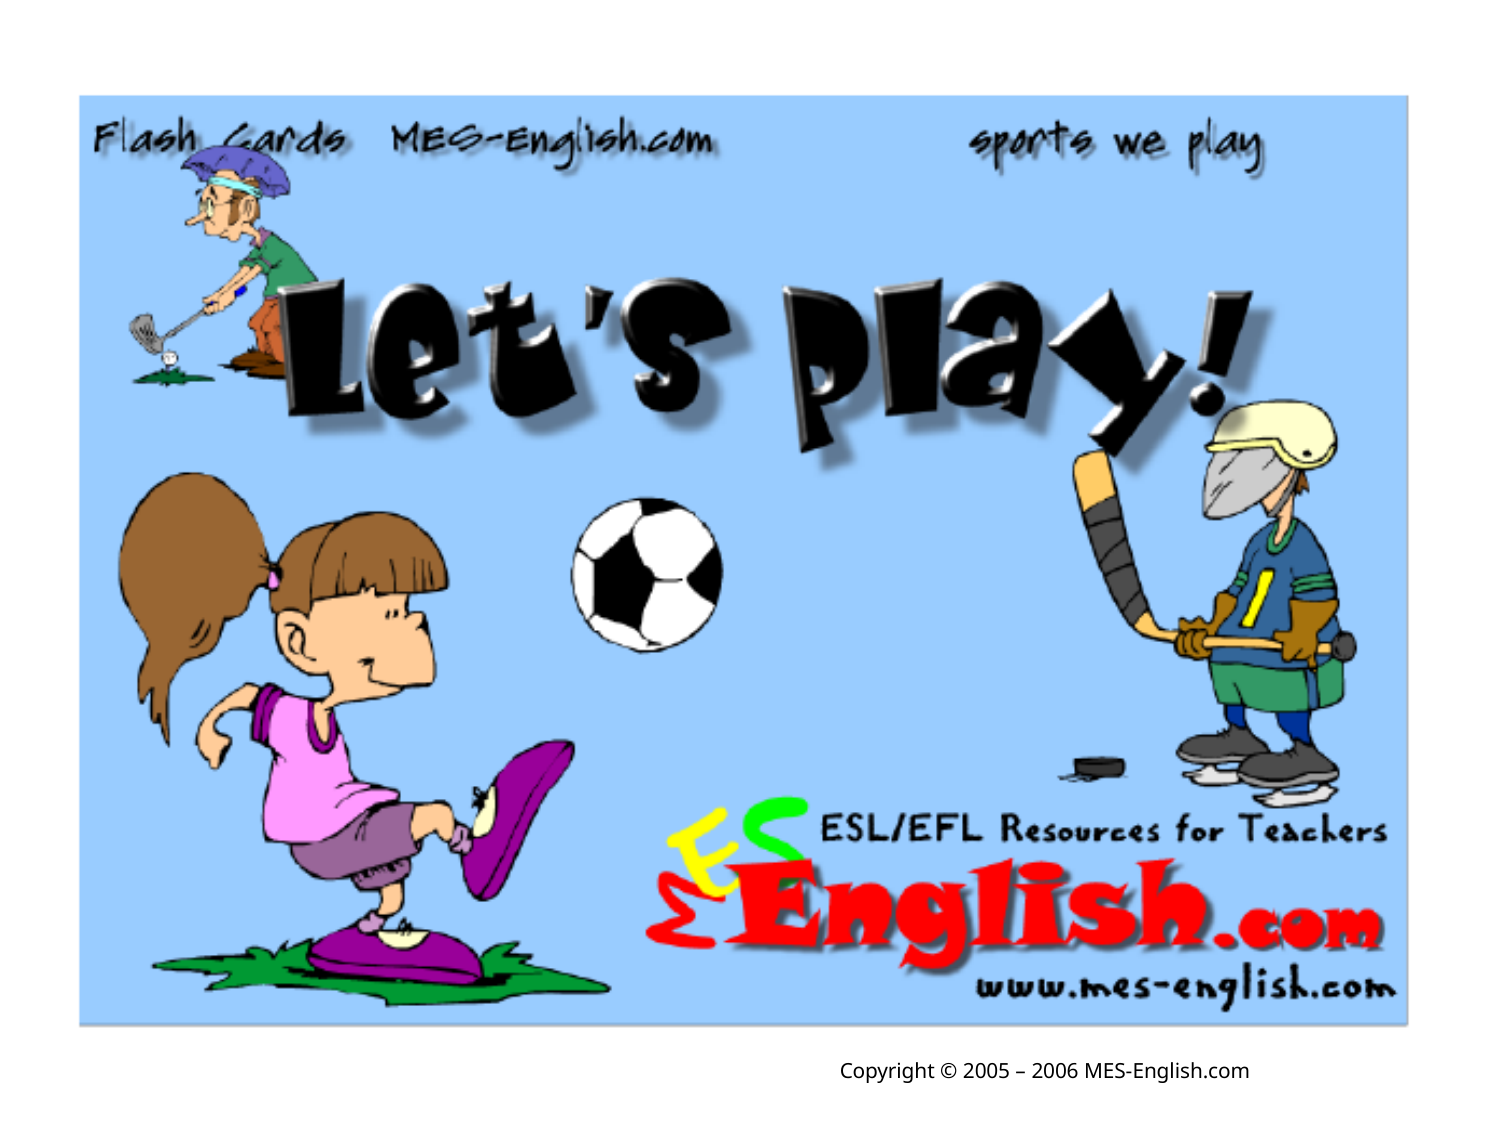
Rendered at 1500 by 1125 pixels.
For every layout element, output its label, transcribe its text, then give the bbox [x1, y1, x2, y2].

text_box Copyright © 2005 – 2006 MES-English.com [825, 1051, 1400, 1090]
picture [67, 83, 1420, 1043]
